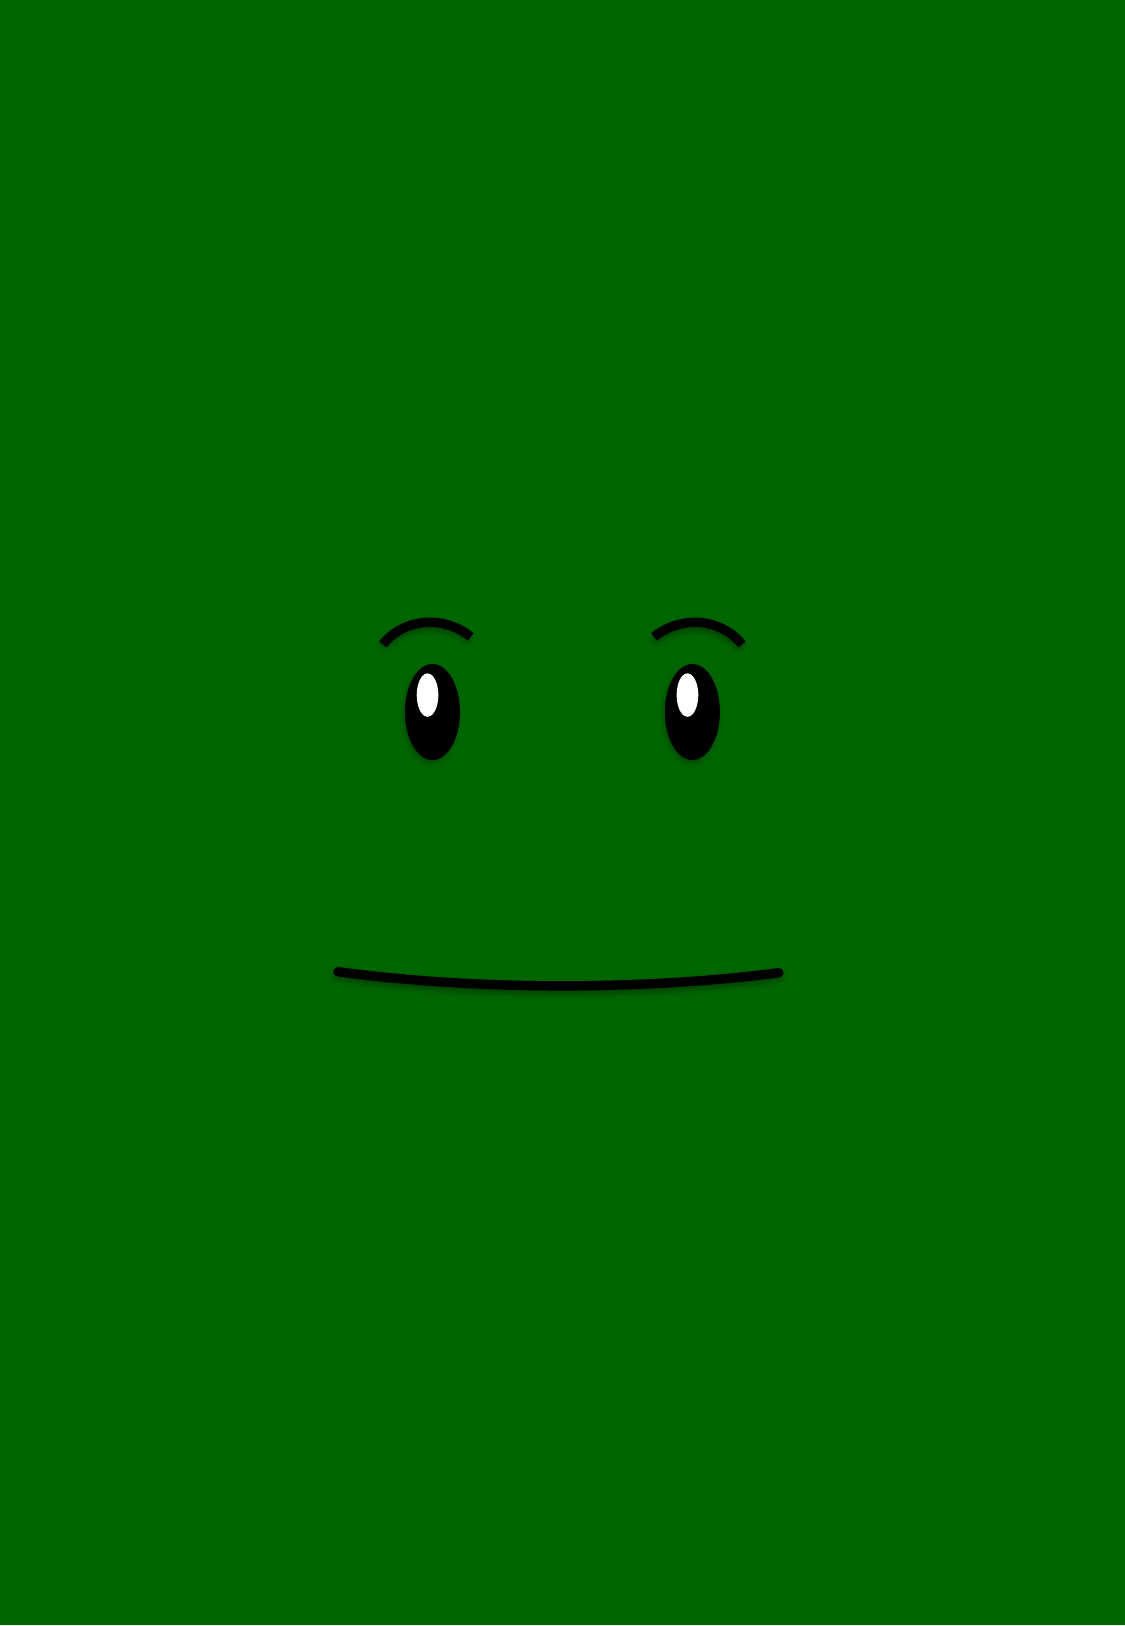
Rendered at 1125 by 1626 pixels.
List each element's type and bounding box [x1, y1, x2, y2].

text_box [404, 755, 721, 761]
text_box [368, 623, 757, 746]
text_box [335, 885, 781, 988]
